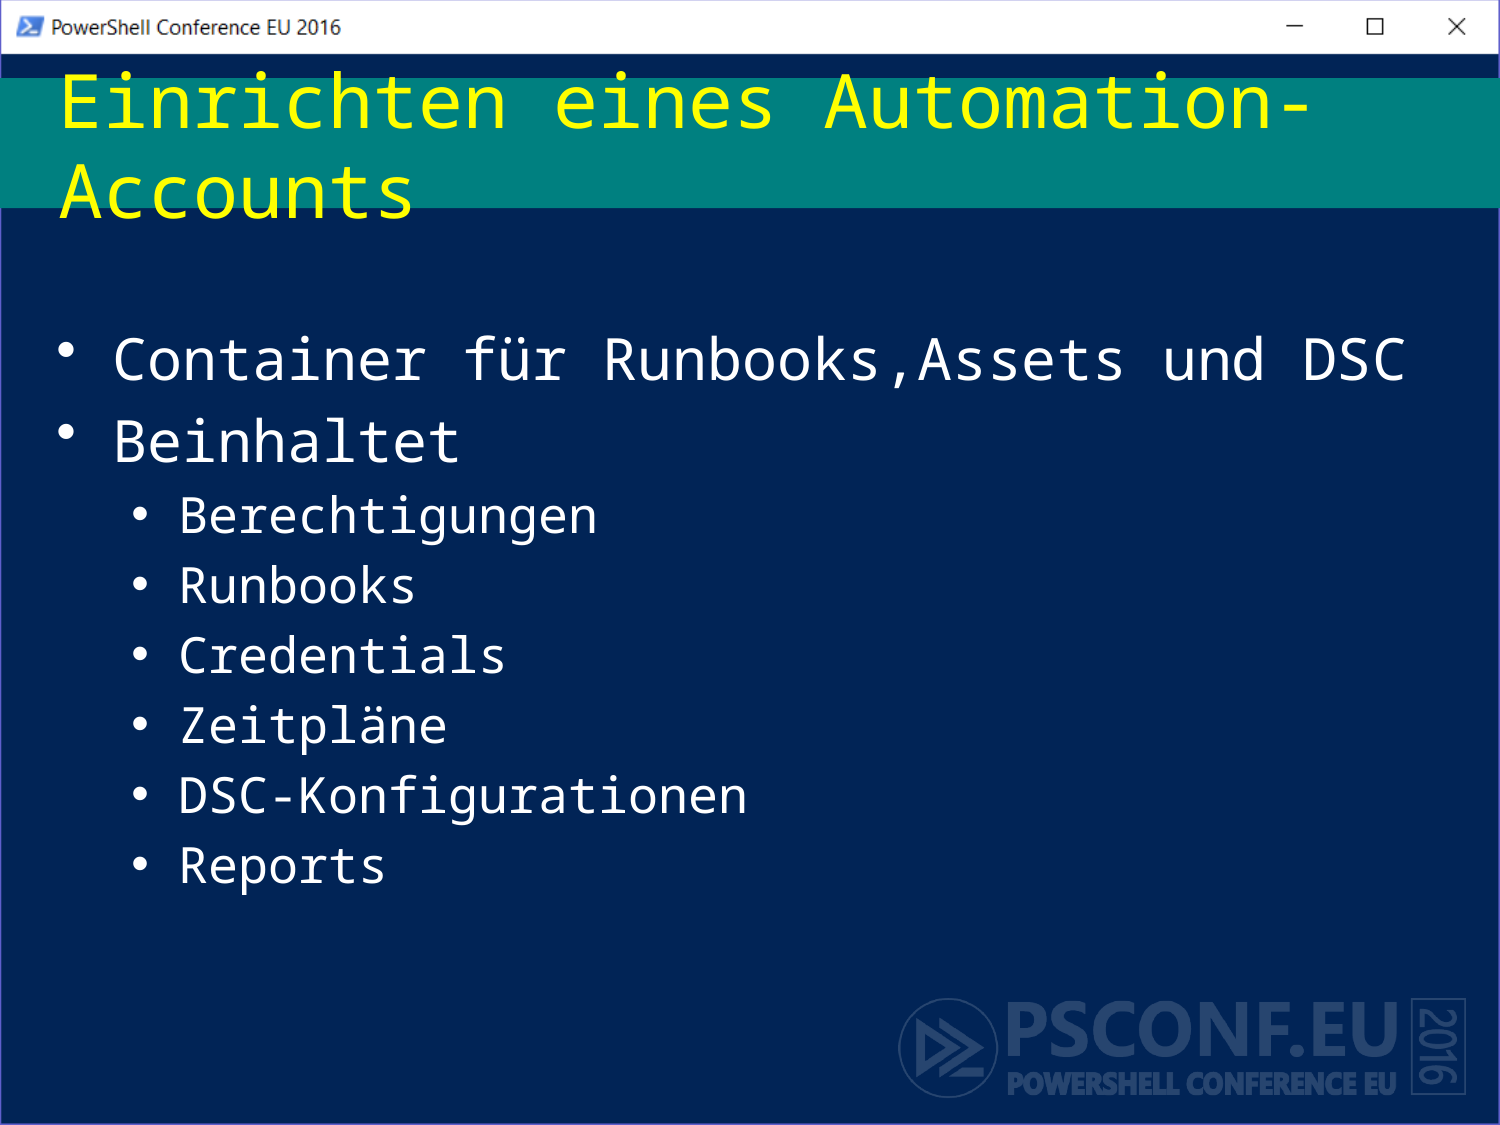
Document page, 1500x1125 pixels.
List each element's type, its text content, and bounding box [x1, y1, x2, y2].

title Einrichten eines Automation-Accounts [0, 78, 1500, 209]
picture [0, 0, 1500, 78]
picture [0, 209, 1500, 1125]
list Container für Runbooks,Assets und DSC Beinhaltet Berechtigungen Runbooks Credentials Zeitpläne DSC-Konfigurationen Reports [41, 314, 1459, 1035]
